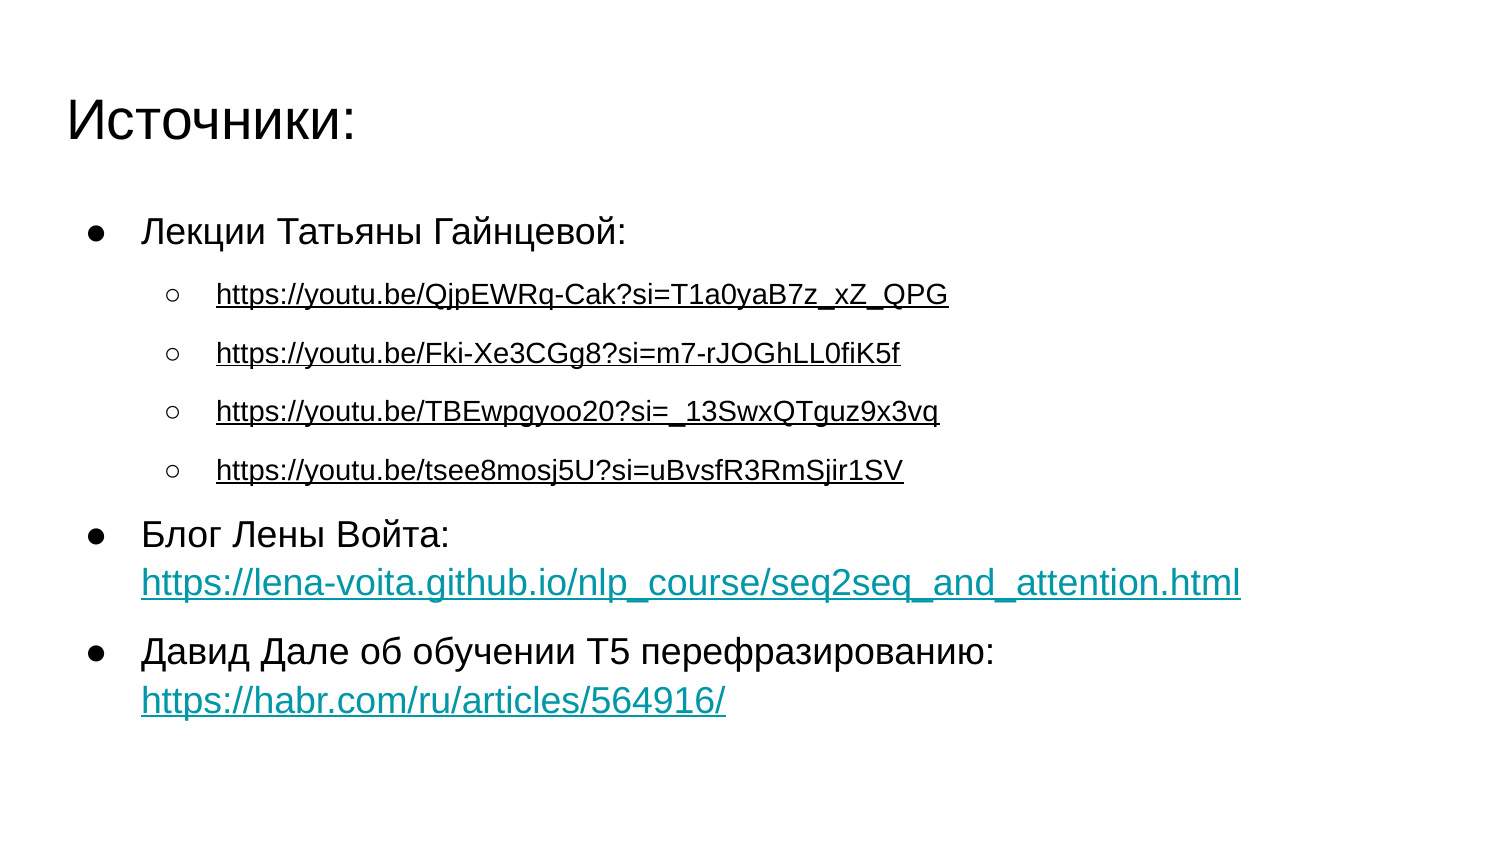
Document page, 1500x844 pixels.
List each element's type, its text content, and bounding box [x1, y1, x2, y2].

title Источники: [51, 72, 1449, 167]
list Лекции Татьяны Гайнцевой: https://youtu.be/QjpEWRq-Cak?si=T1a0yaB7z_xZ_QPG https://youtu.be/Fki-Xe3CGg8?si=m7-rJOGhLL0fiK5f https://youtu.be/TBEwpgyoo20?si=_13SwxQTguz9x3vq https://youtu.be/tsee8mosj5U?si=uBvsfR3RmSjir1SV Блог Лены Войта: https://lena-voita.github.io/nlp_course/seq2seq_and_attention.html Давид Дале об обучении T5 перефразированию: https://habr.com/ru/articles/564916/ [51, 189, 1449, 750]
